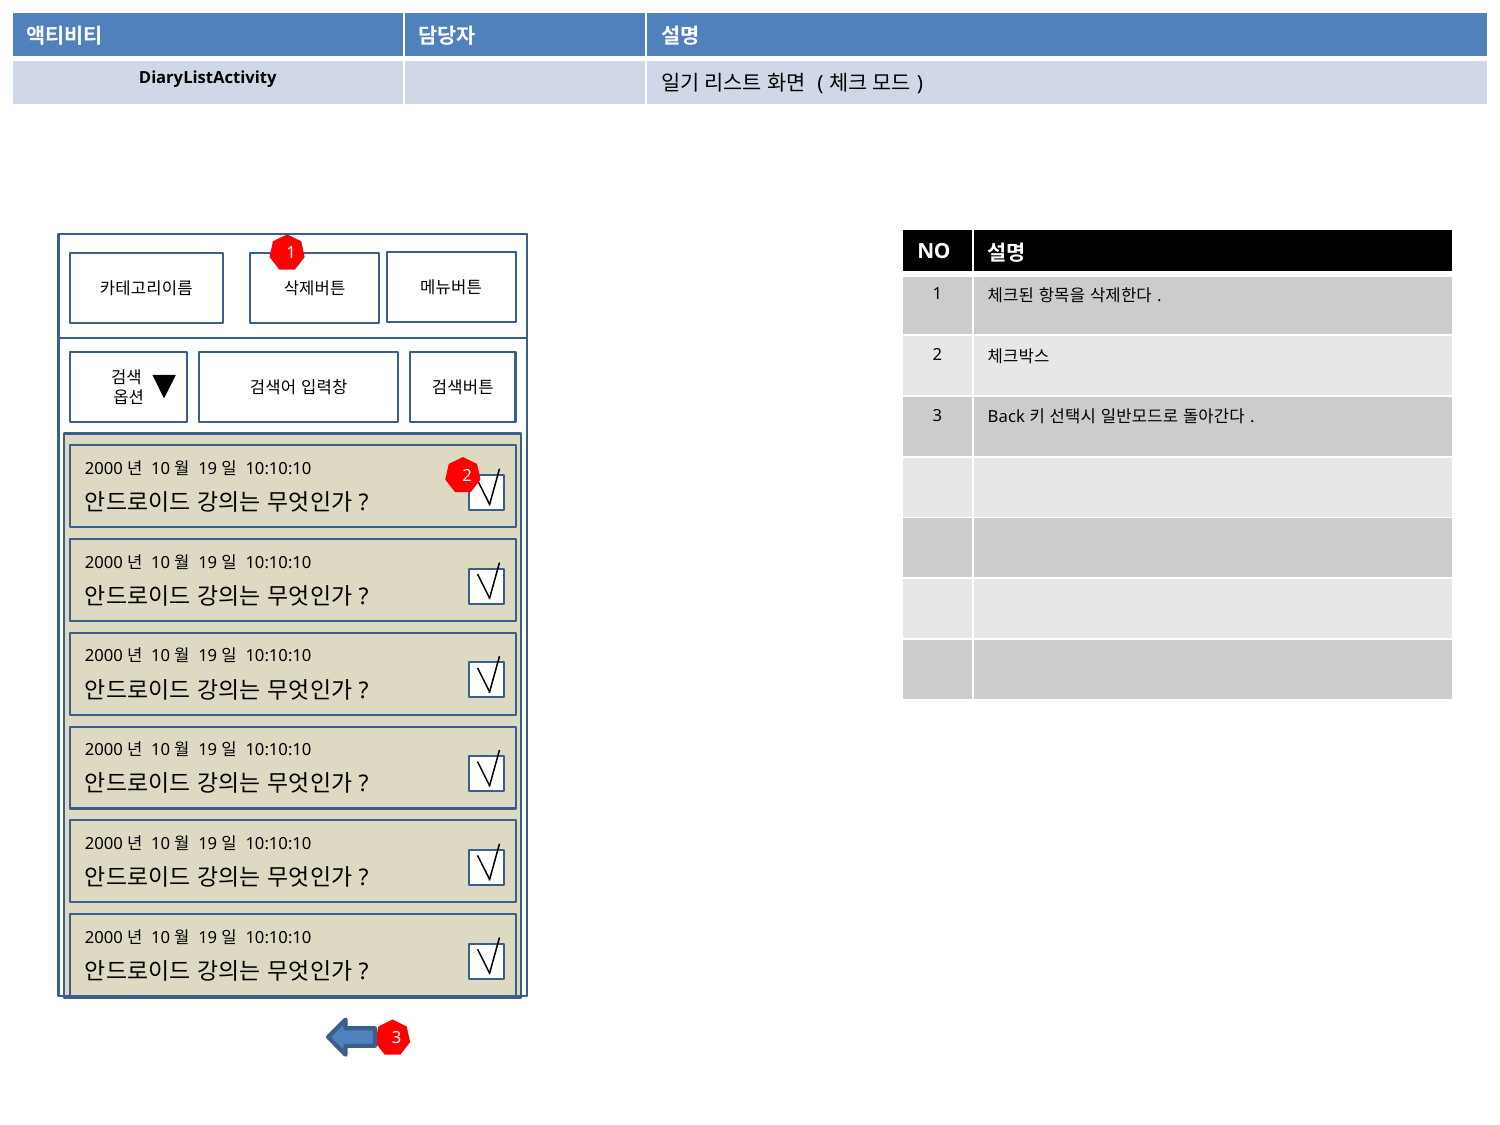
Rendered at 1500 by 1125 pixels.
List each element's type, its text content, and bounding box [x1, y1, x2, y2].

text_box 2000년 10월 19일 10:10:10 안드로이드 강의는 무엇인가? [68, 818, 518, 904]
text_box 1 [267, 232, 307, 272]
table_cell [903, 458, 972, 517]
table_cell DiaryListActivity [13, 61, 403, 104]
table_cell 3 [903, 397, 972, 456]
table_cell Back키 선택시 일반모드로 돌아간다. [974, 397, 1452, 456]
table_cell [903, 579, 972, 638]
text_box 2 [443, 455, 480, 495]
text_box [468, 655, 505, 698]
text_box 검색어 입력창 [197, 349, 400, 424]
table_cell [903, 640, 972, 699]
table_header NO [903, 230, 972, 271]
text_box 검색버튼 [408, 349, 518, 424]
text_box 2000년 10월 19일 10:10:10 안드로이드 강의는 무엇인가? [68, 443, 518, 529]
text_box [468, 468, 505, 511]
text_box [56, 232, 529, 340]
table_cell 체크박스 [974, 336, 1452, 395]
text_box [150, 372, 178, 401]
table_cell [974, 579, 1452, 638]
table_cell [405, 61, 645, 104]
table_cell [974, 640, 1452, 699]
text_box [56, 340, 529, 998]
table_cell [903, 518, 972, 577]
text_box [468, 843, 505, 886]
text_box 메뉴버튼 [385, 250, 518, 325]
text_box 검색 옵션 [68, 349, 189, 424]
text_box 2000년 10월 19일 10:10:10 안드로이드 강의는 무엇인가? [68, 537, 518, 623]
table_cell 1 [903, 277, 972, 334]
text_box 3 [376, 1017, 413, 1057]
table_cell [974, 458, 1452, 517]
table_header 액티비티 [13, 13, 403, 56]
table_cell 체크된 항목을 삭제한다. [974, 277, 1452, 334]
text_box 2000년 10월 19일 10:10:10 안드로이드 강의는 무엇인가? [68, 724, 518, 811]
text_box [325, 1017, 378, 1057]
table_cell 2 [903, 336, 972, 395]
text_box 삭제버튼 [248, 251, 381, 326]
text_box 카테고리이름 [68, 251, 225, 326]
table_cell [974, 518, 1452, 577]
table_cell 일기 리스트 화면 (체크 모드) [647, 61, 1487, 104]
text_box 2000년 10월 19일 10:10:10 안드로이드 강의는 무엇인가? [68, 631, 518, 717]
table_header 설명 [974, 230, 1452, 271]
text_box 2000년 10월 19일 10:10:10 안드로이드 강의는 무엇인가? [68, 912, 518, 998]
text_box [468, 937, 505, 979]
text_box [468, 562, 505, 604]
table_header 담당자 [405, 13, 645, 56]
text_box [468, 749, 505, 792]
table_header 설명 [647, 13, 1487, 56]
